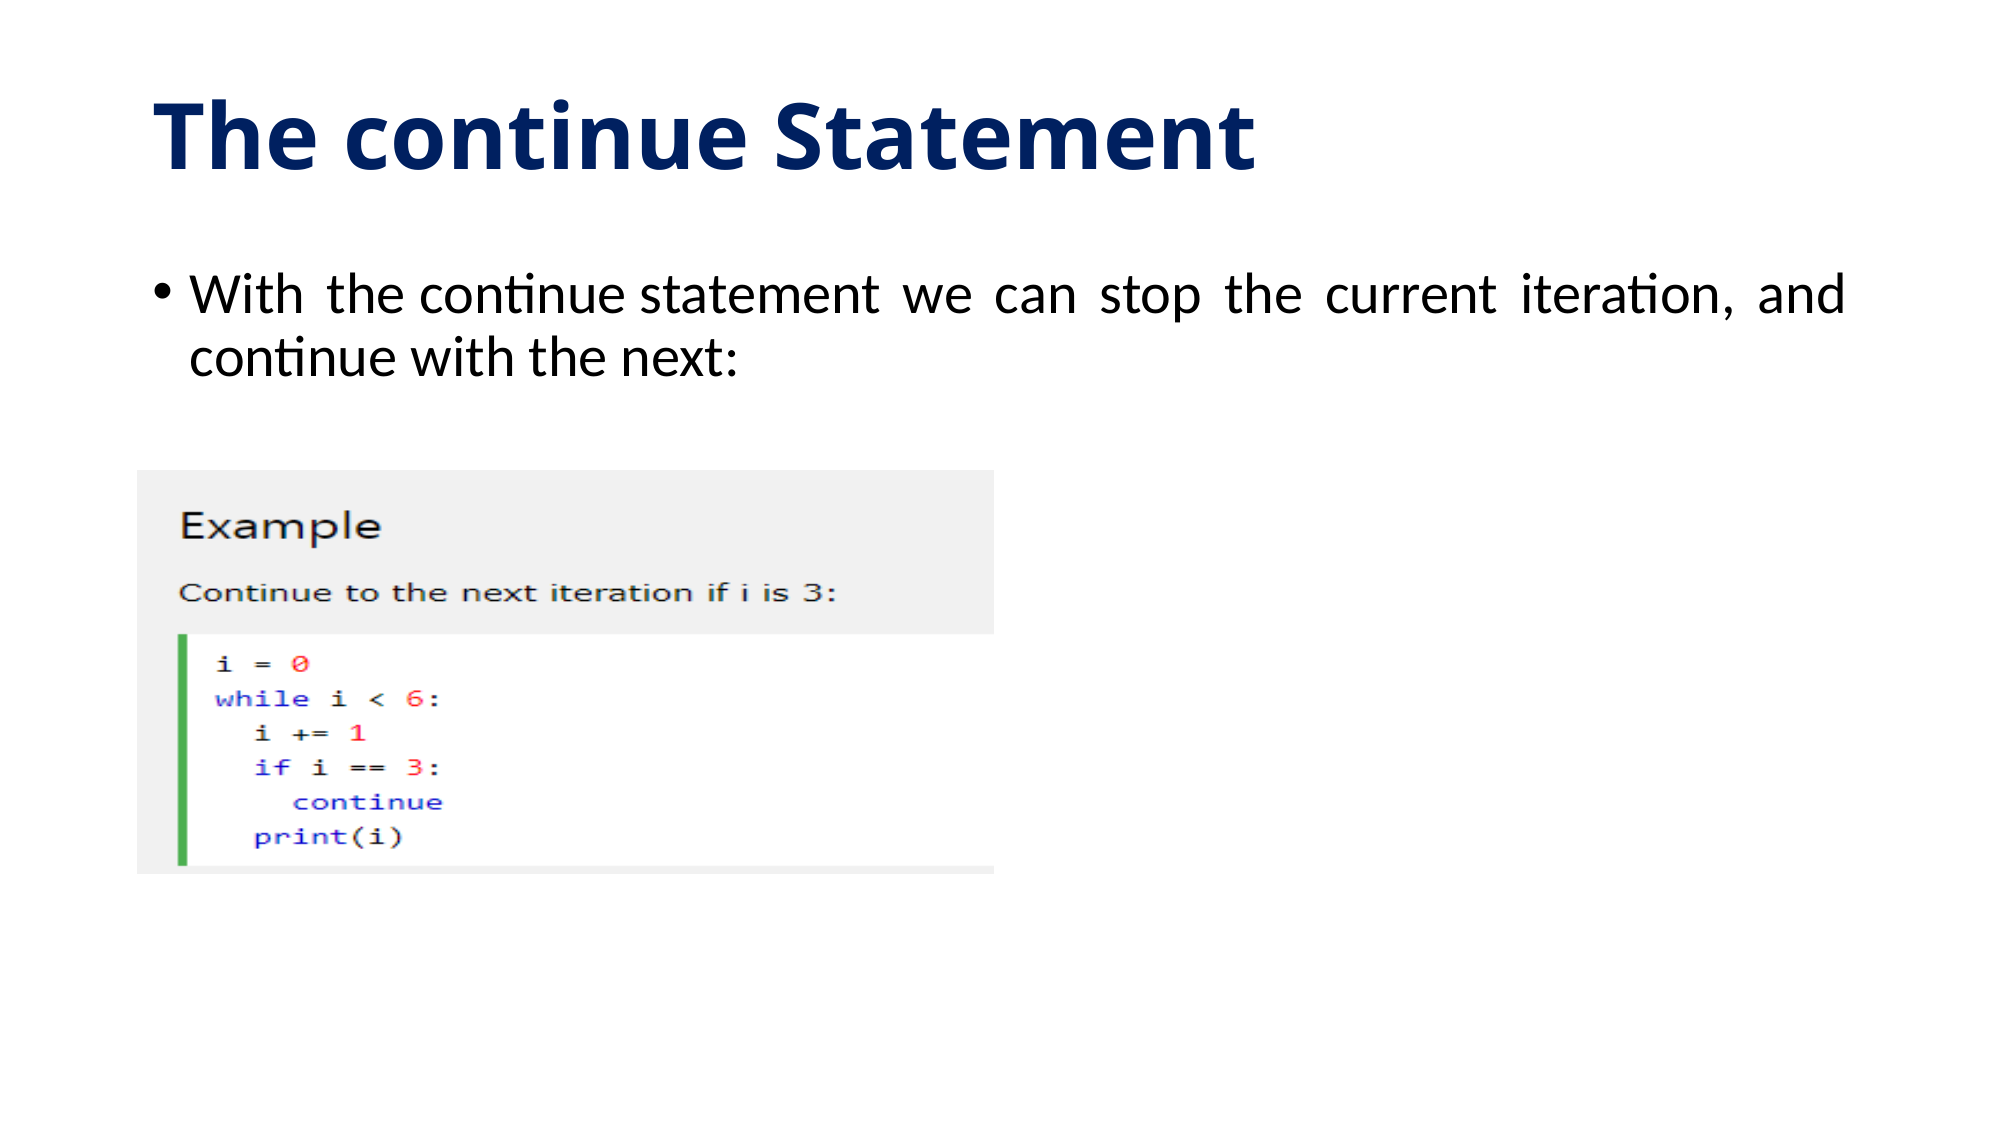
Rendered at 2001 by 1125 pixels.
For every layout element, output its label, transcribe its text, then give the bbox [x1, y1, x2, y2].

title The continue Statement [137, 59, 1863, 220]
list With the continue statement we can stop the current iteration, and continue with the next: [137, 255, 1863, 1014]
picture [137, 470, 994, 874]
